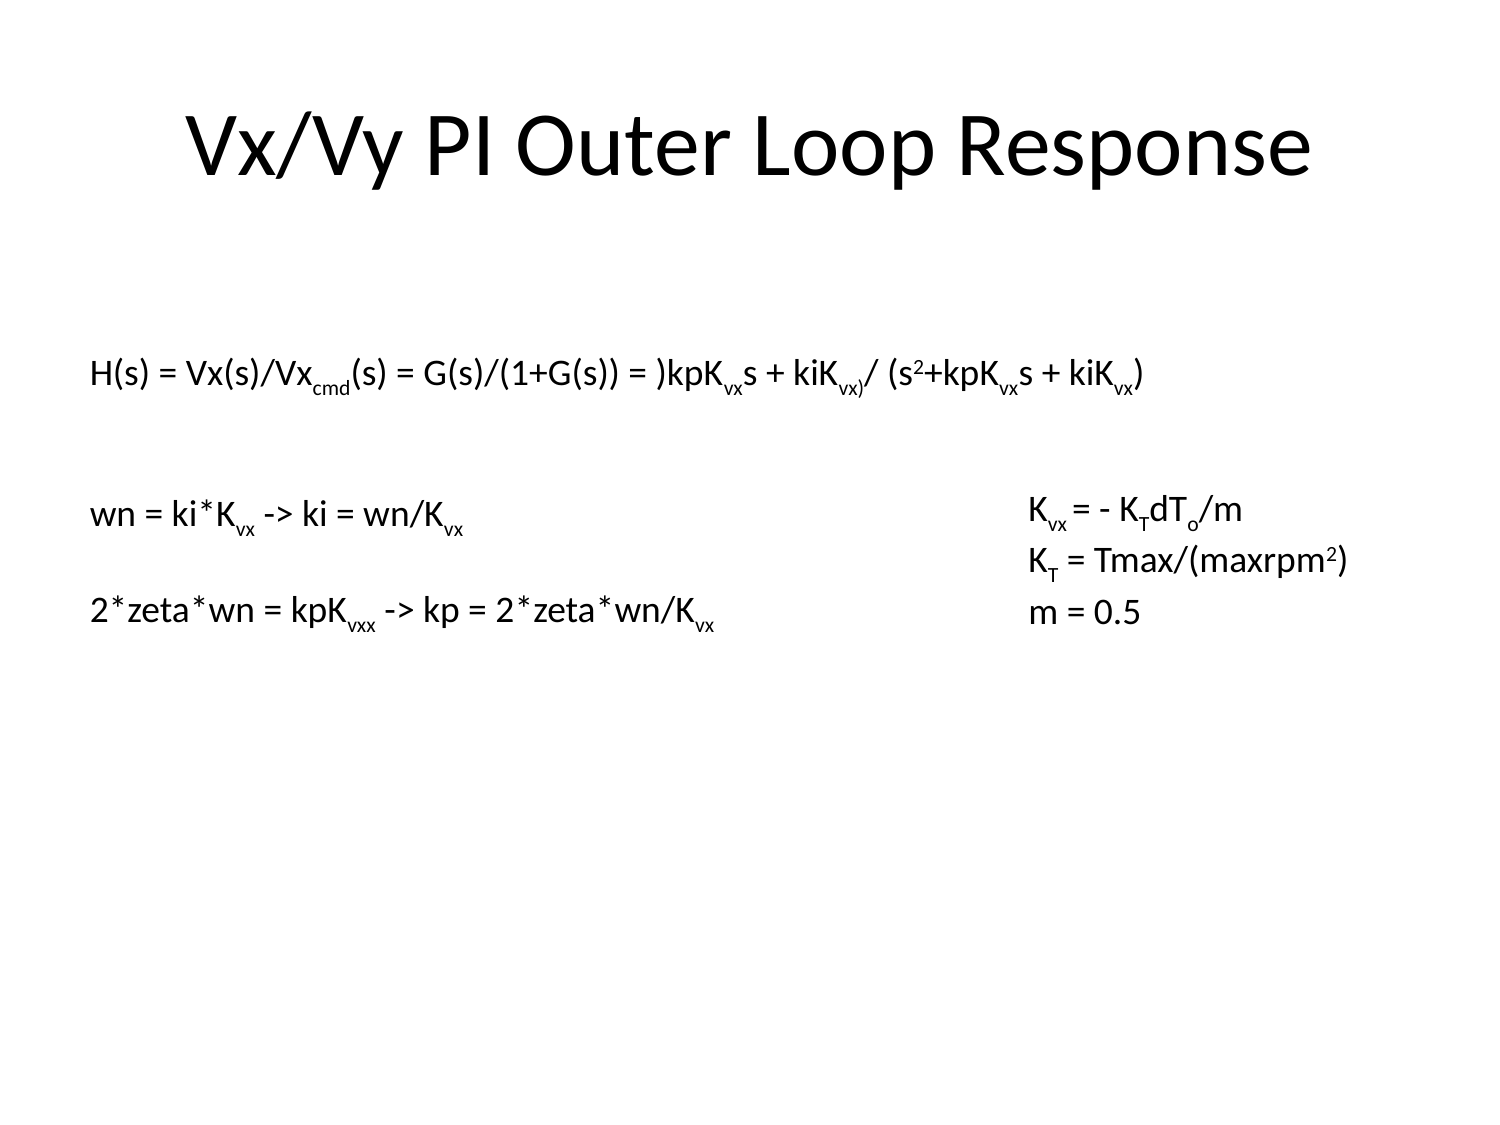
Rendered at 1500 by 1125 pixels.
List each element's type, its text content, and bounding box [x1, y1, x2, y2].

title Vx/Vy PI Outer Loop Response [75, 45, 1425, 233]
text_box Kvx = - KTdTo/m KT = Tmax/(maxrpm2) m = 0.5 [1013, 476, 1364, 639]
text_box H(s) = Vx(s)/Vxcmd(s) = G(s)/(1+G(s)) = )kpKvxs + kiKvx)/ (s2+kpKvxs + kiKvx) wn = ki*Kvx -> ki = wn/Kvx 2*zeta*wn = kpKvxx -> kp = 2*zeta*wn/Kvx [75, 340, 1500, 740]
